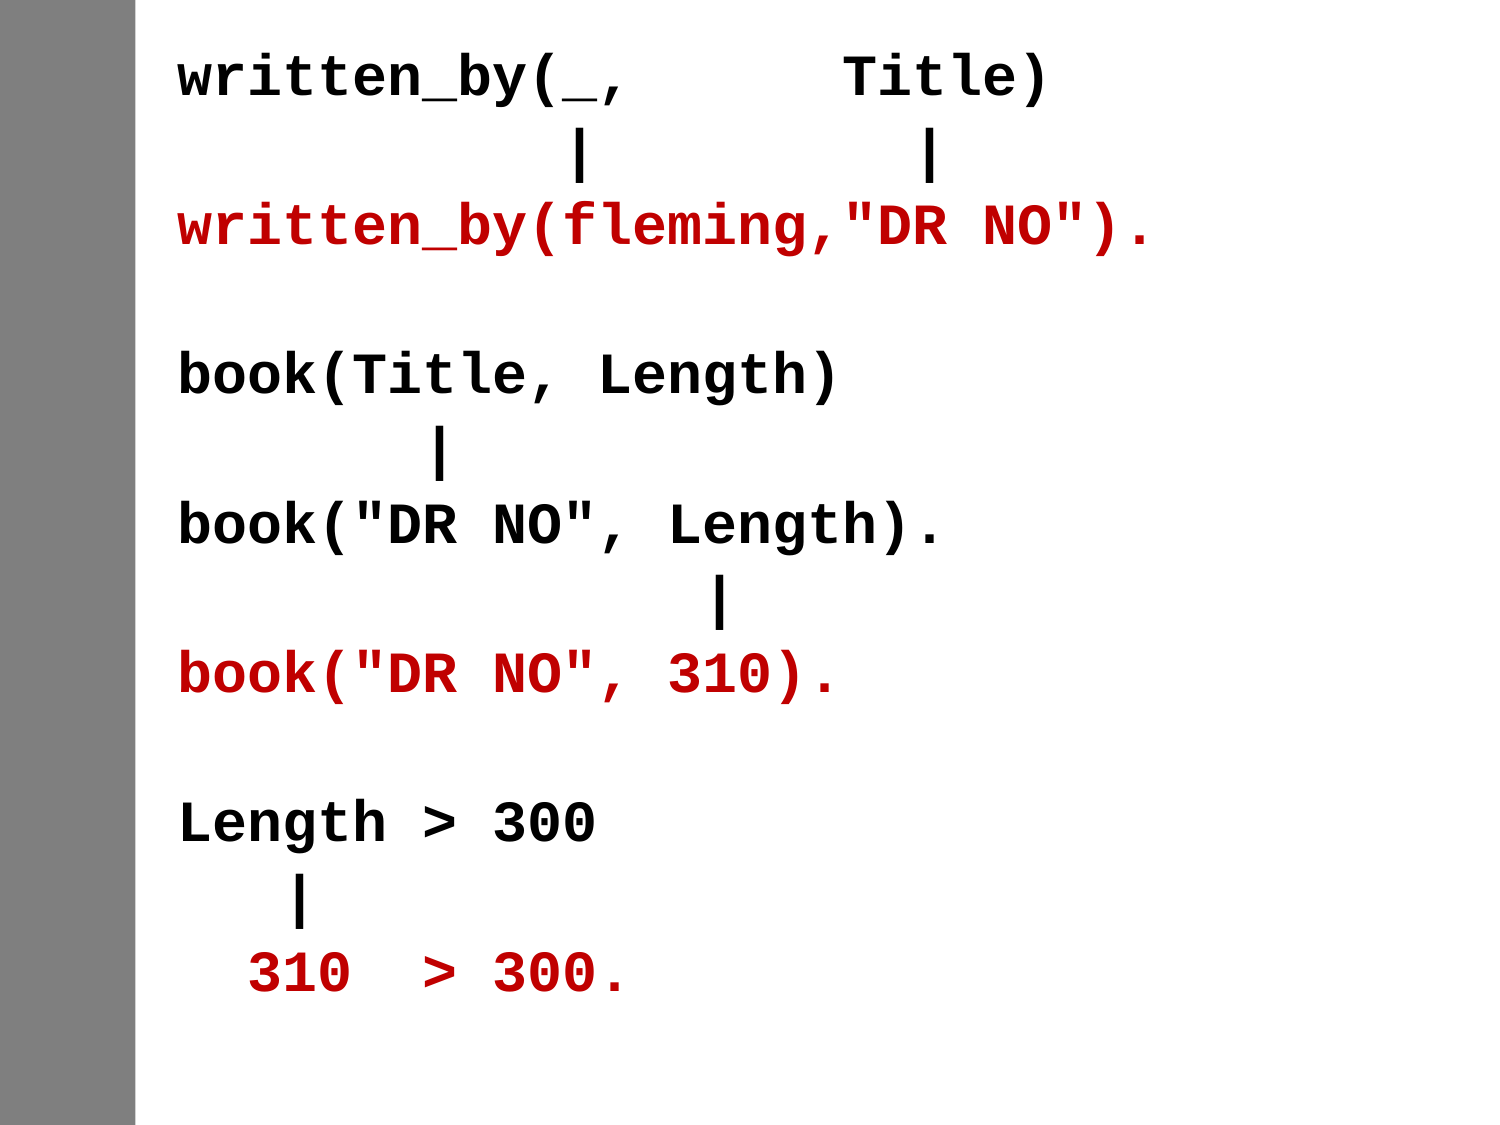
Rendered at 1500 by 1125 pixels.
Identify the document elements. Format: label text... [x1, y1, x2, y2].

list written_by(_, Title) | | written_by(fleming,"DR NO"). book(Title, Length) | book("DR NO", Length). | book("DR NO", 310). Length > 300 | 310 > 300. [162, 37, 1438, 1088]
